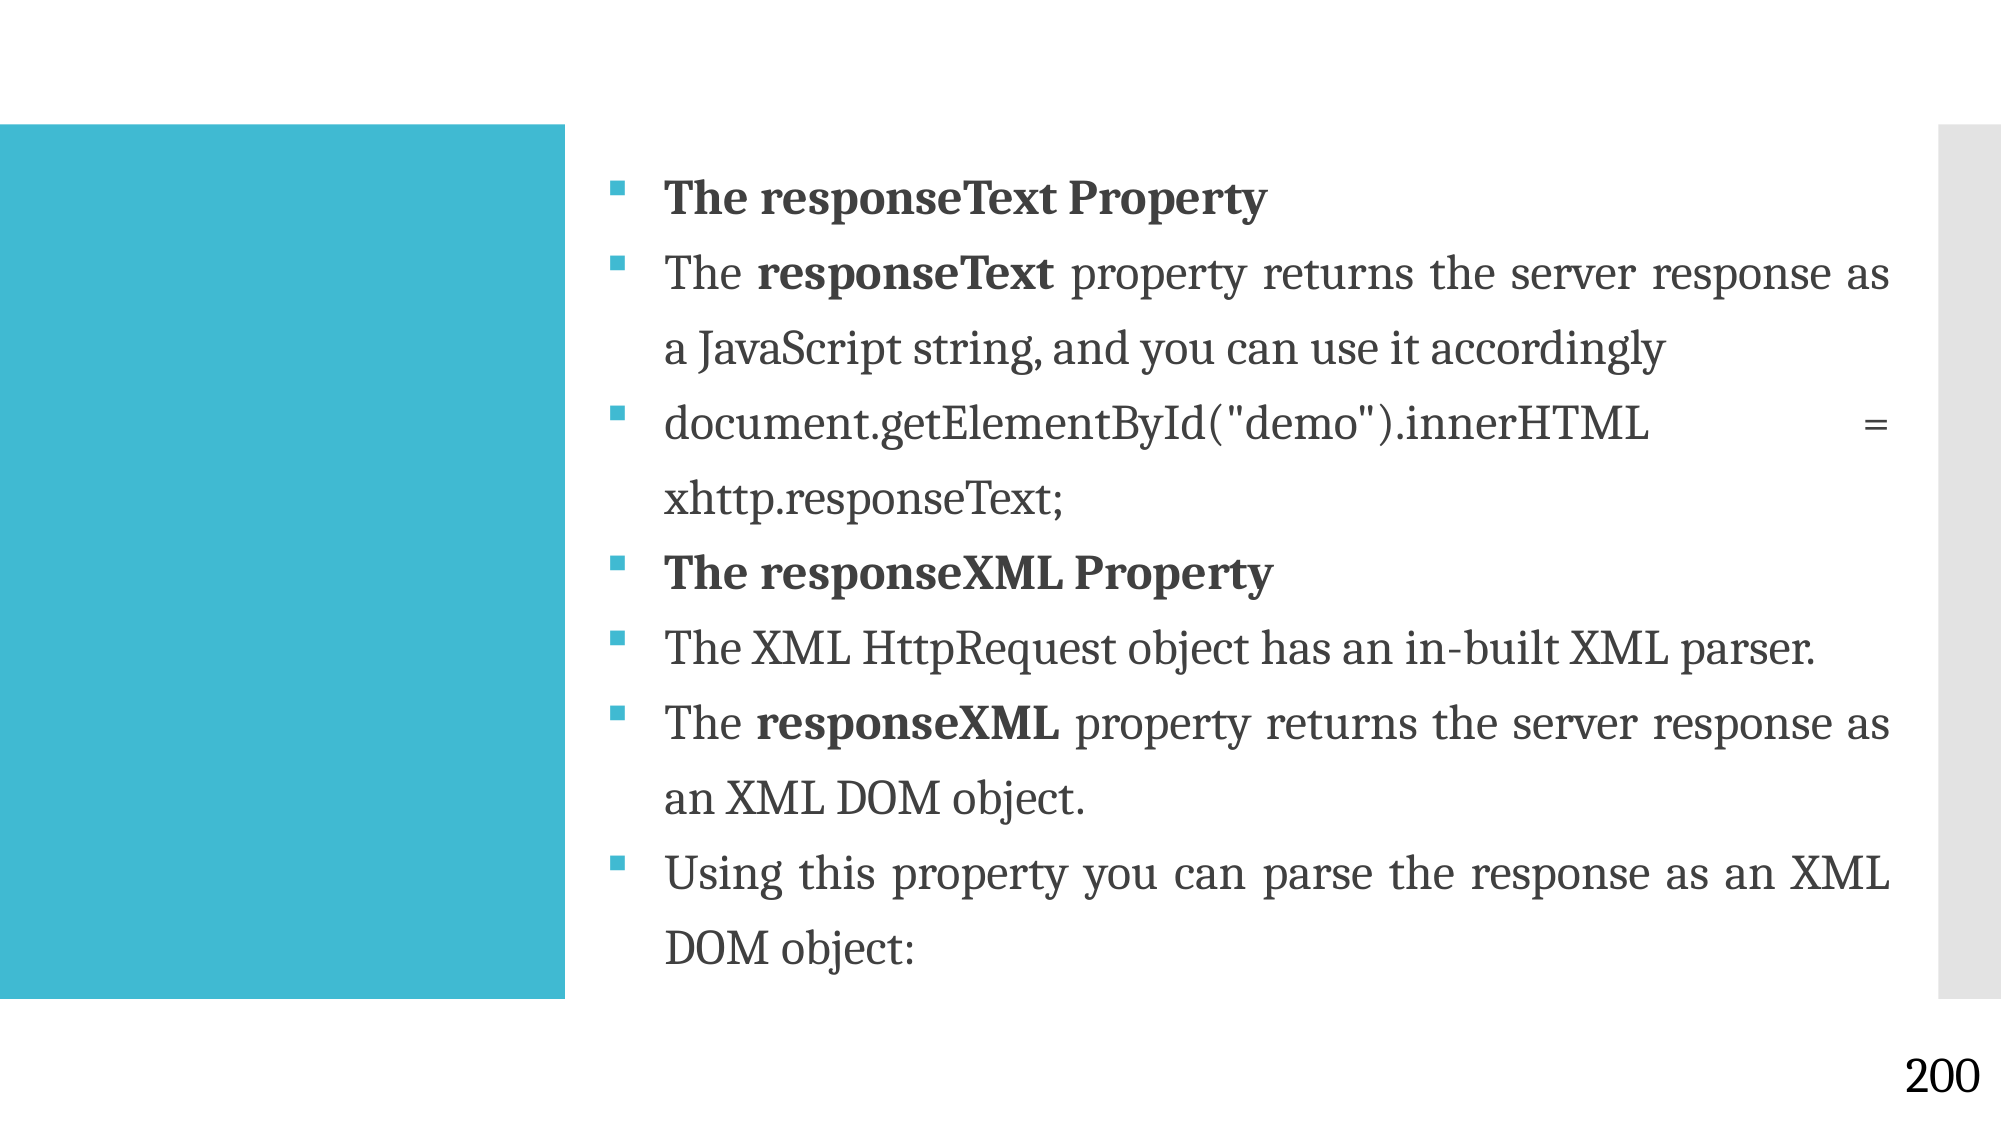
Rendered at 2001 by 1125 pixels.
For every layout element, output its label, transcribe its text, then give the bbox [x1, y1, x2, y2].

list The responseText Property The responseText property returns the server response as a JavaScript string, and you can use it accordingly document.getElementById("demo").innerHTML = xhttp.responseText; The responseXML Property The XML HttpRequest object has an in-built XML parser. The responseXML property returns the server response as an XML DOM object. Using this property you can parse the response as an XML DOM object: [591, 141, 1906, 982]
slide_number 200 [1744, 1042, 1996, 1103]
